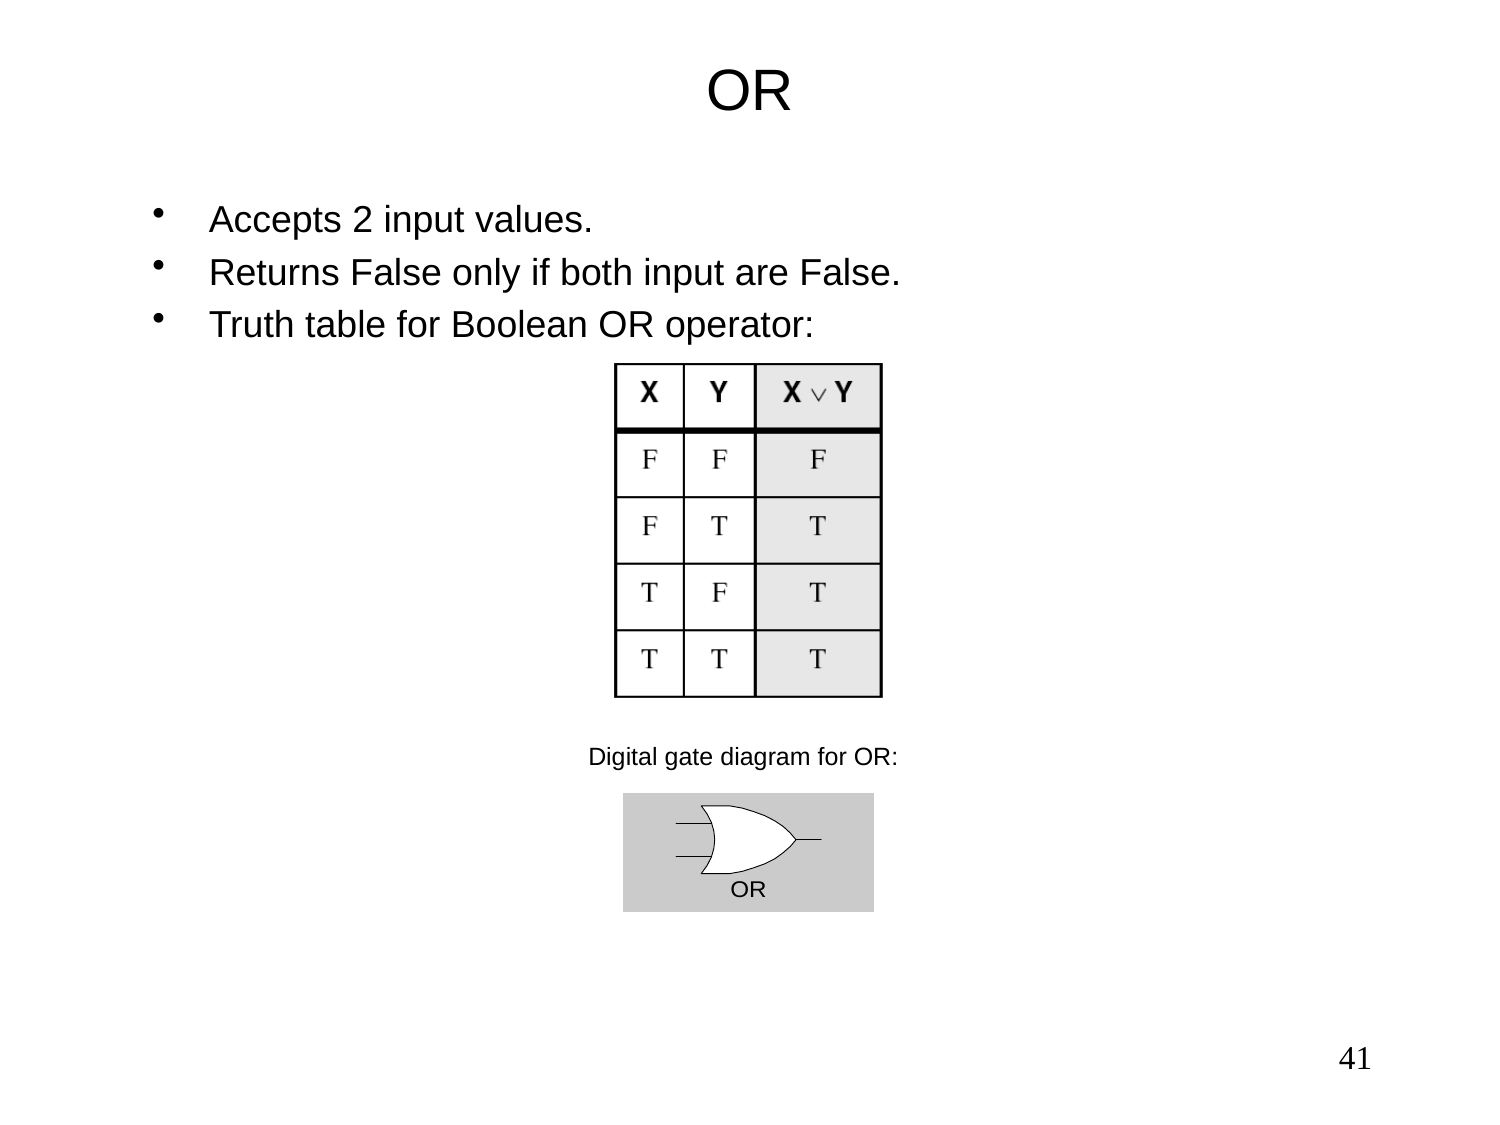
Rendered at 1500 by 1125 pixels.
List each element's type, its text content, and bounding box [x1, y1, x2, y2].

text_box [487, 724, 1001, 913]
list Accepts 2 input values. Returns False only if both input are False. Truth table for Boolean OR operator: [137, 187, 1413, 363]
picture [612, 362, 886, 701]
slide_number 41 [1224, 1024, 1388, 1088]
title OR [112, 37, 1388, 138]
